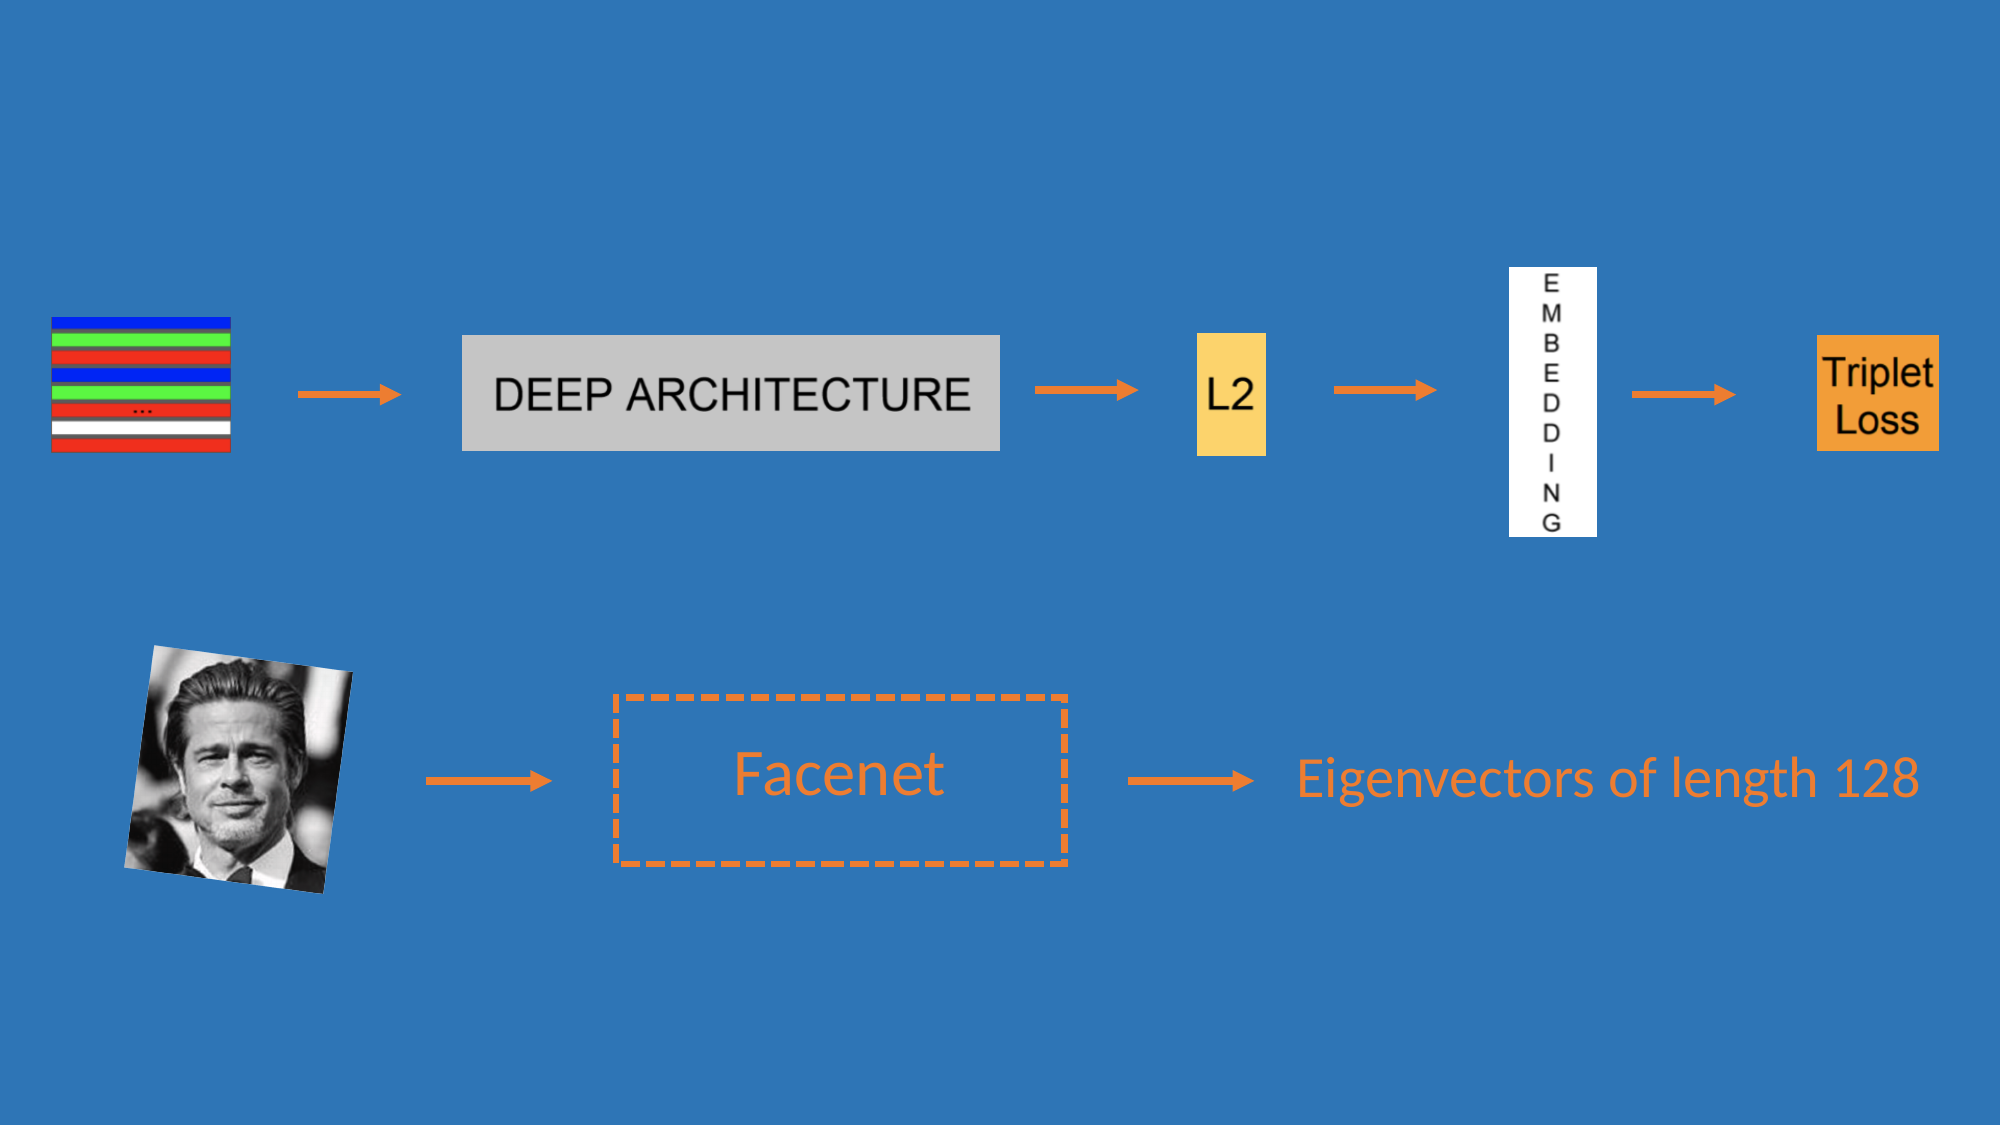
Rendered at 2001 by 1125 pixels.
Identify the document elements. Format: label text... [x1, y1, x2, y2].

picture [462, 335, 1000, 451]
picture [1197, 333, 1266, 456]
picture [1509, 267, 1597, 537]
picture [51, 317, 231, 453]
text_box Facenet [719, 721, 962, 817]
picture [1817, 335, 1939, 451]
picture [125, 646, 353, 893]
text_box Eigenvectors of length 128 [1281, 731, 1937, 817]
text_box [615, 696, 1066, 865]
